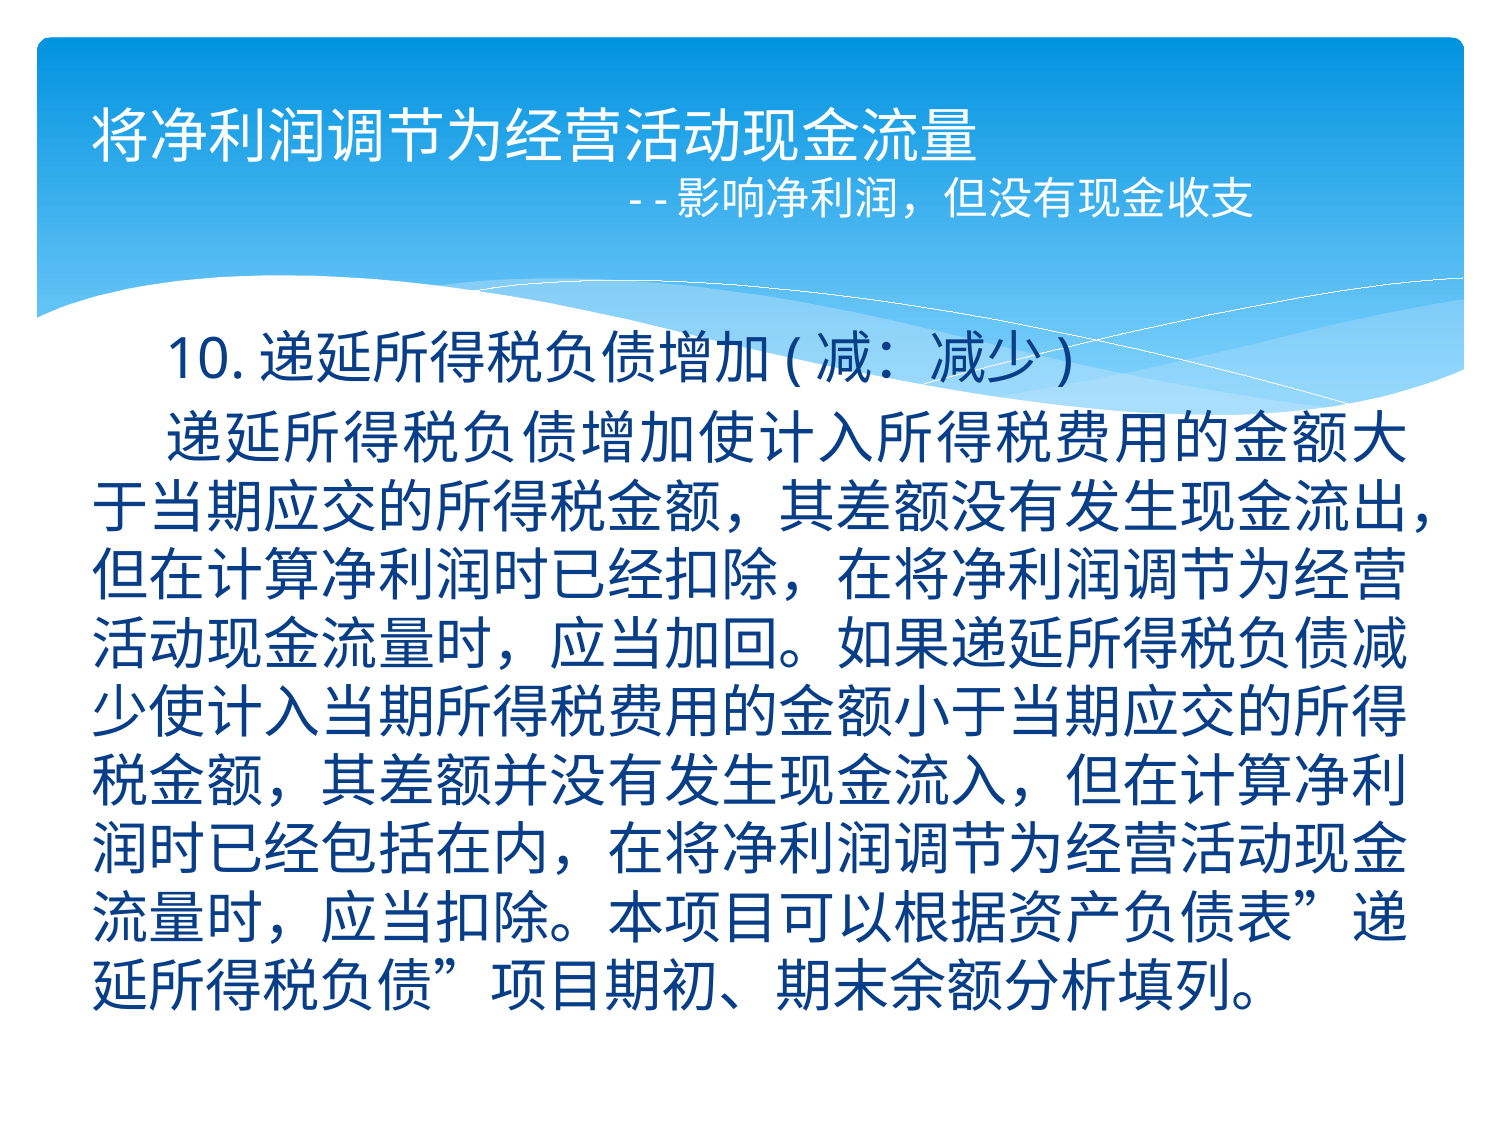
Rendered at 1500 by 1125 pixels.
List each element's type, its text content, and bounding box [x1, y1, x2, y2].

list 10.递延所得税负债增加(减：减少) 递延所得税负债增加使计入所得税费用的金额大于当期应交的所得税金额，其差额没有发生现金流出，但在计算净利润时已经扣除，在将净利润调节为经营活动现金流量时，应当加回。如果递延所得税负债减少使计入当期所得税费用的金额小于当期应交的所得税金额，其差额并没有发生现金流入，但在计算净利润时已经包括在内，在将净利润调节为经营活动现金流量时，应当扣除。本项目可以根据资产负债表”递延所得税负债”项目期初、期末余额分析填列。 [76, 314, 1424, 1047]
title 将净利润调节为经营活动现金流量 - -影响净利润，但没有现金收支 [75, 90, 1425, 232]
